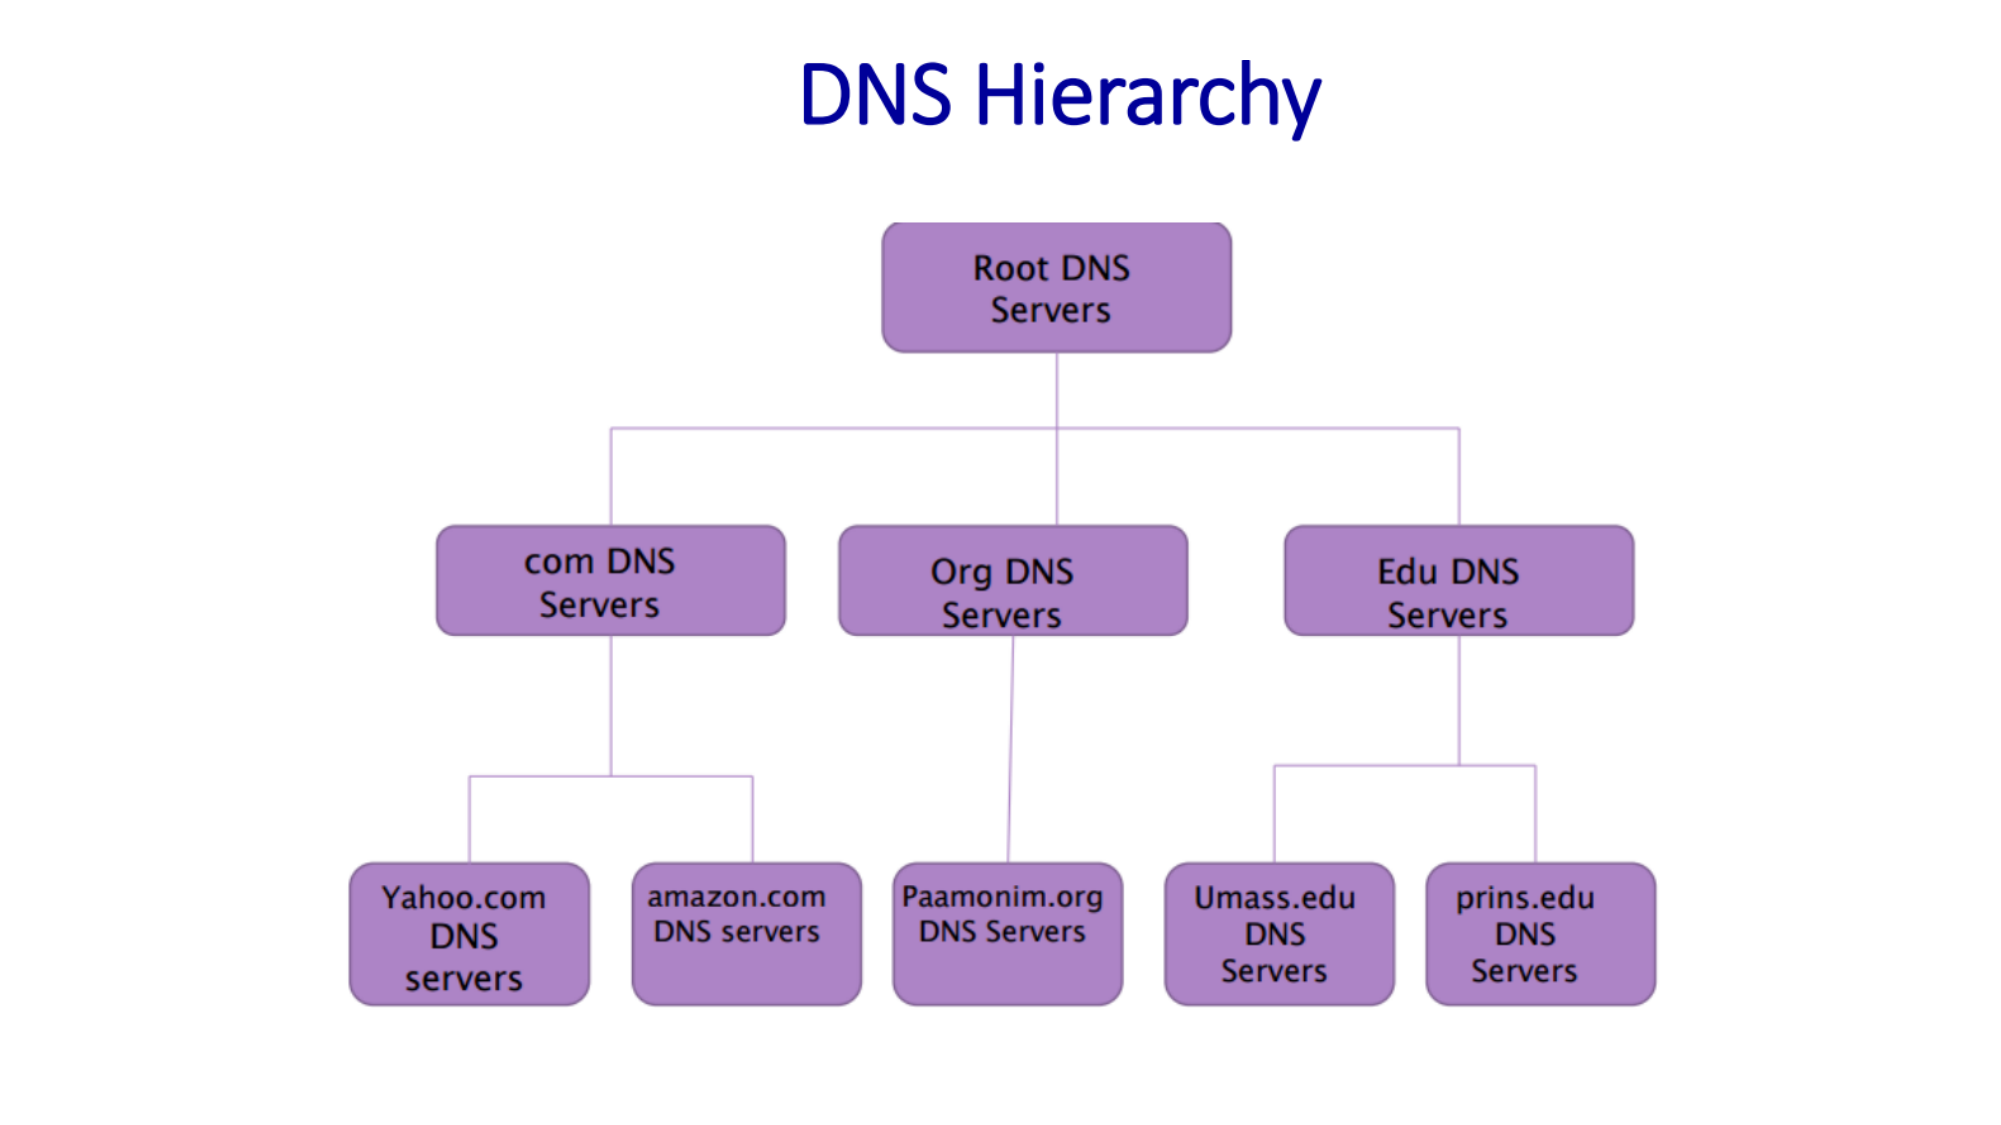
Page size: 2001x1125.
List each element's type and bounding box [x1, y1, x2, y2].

picture [141, 60, 1805, 1094]
